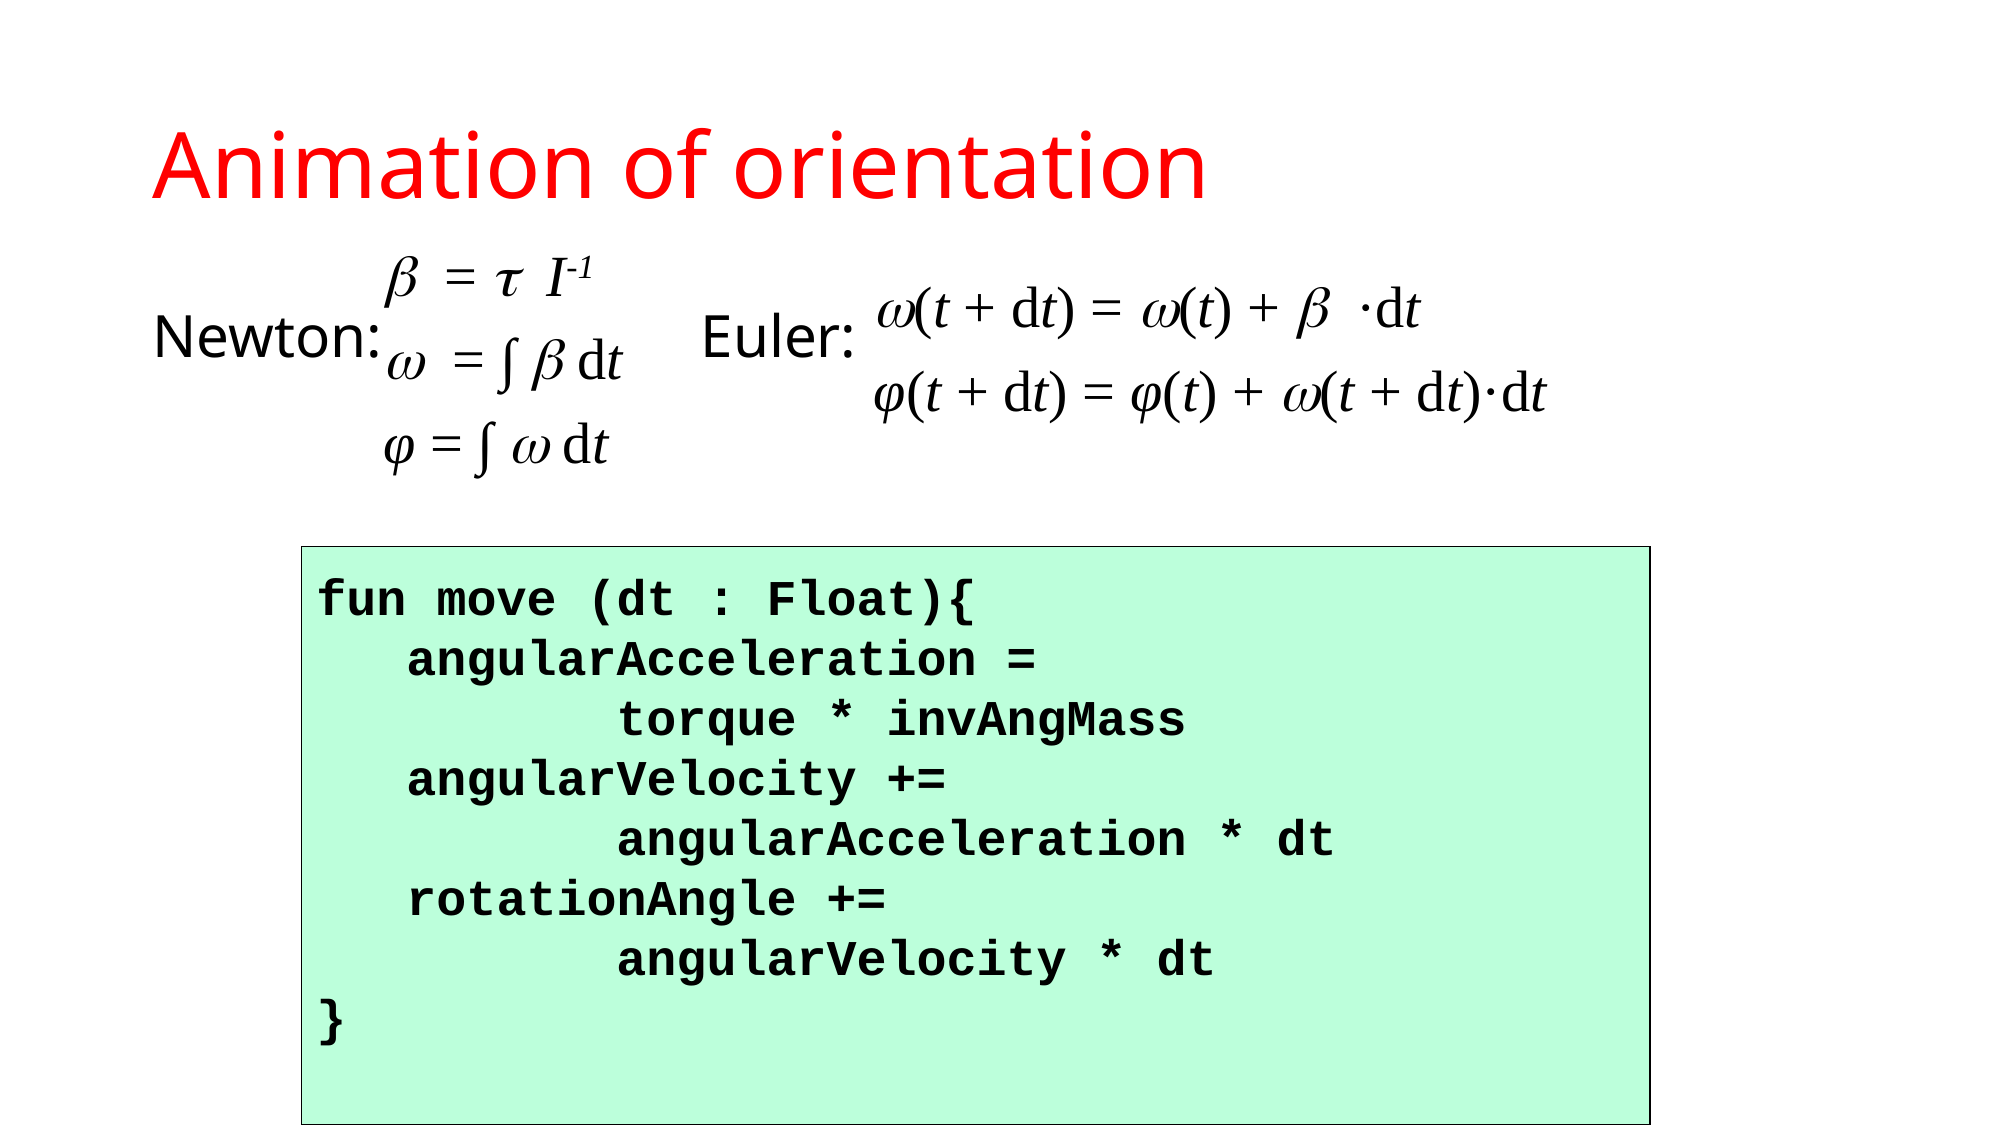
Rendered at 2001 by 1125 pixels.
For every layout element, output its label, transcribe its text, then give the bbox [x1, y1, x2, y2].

text_box b = t I-1 w = ∫ b dt φ = ∫ w dt [368, 238, 654, 496]
text_box fun move (dt : Float){ angularAcceleration = torque * invAngMass angularVelocity += angularAcceleration * dt rotationAngle += angularVelocity * dt } [301, 546, 1650, 1125]
list Newton: Euler: [137, 299, 1863, 1014]
title Animation of orientation [137, 59, 1863, 278]
text_box w(t + dt) = w(t) + b ·dt φ(t + dt) = φ(t) + w(t + dt)·dt [858, 269, 1594, 464]
